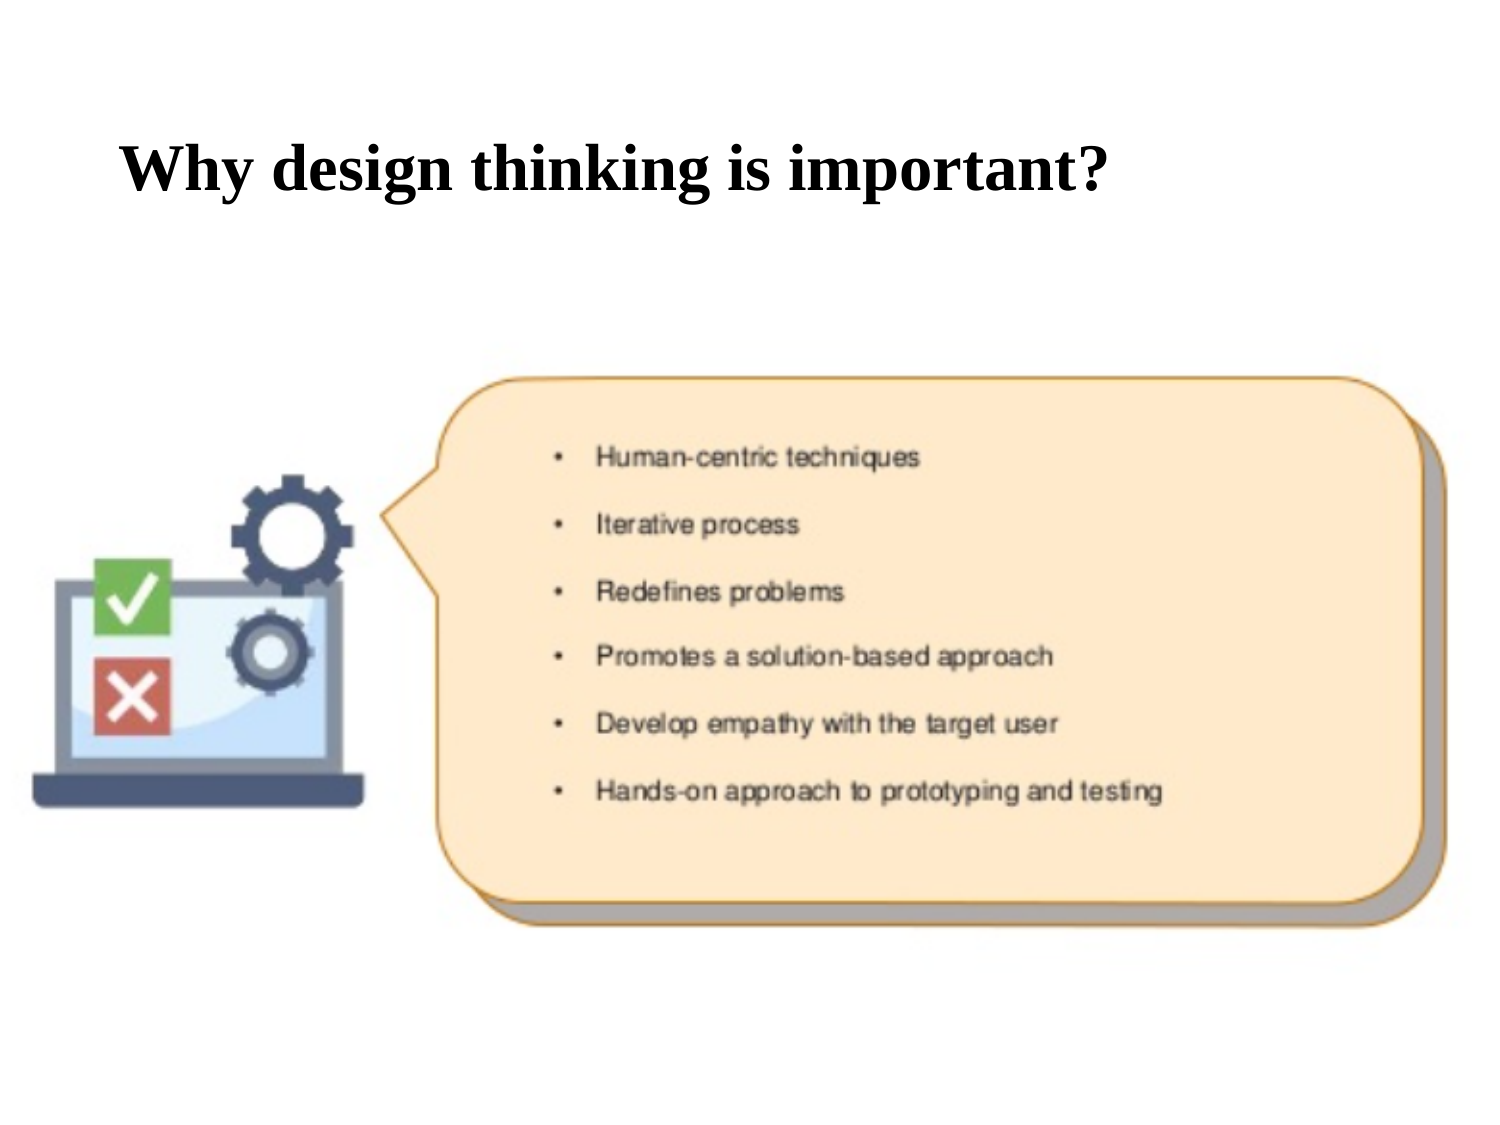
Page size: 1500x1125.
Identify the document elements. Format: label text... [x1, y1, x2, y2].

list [8, 311, 1500, 1006]
title Why design thinking is important? [103, 59, 1397, 278]
